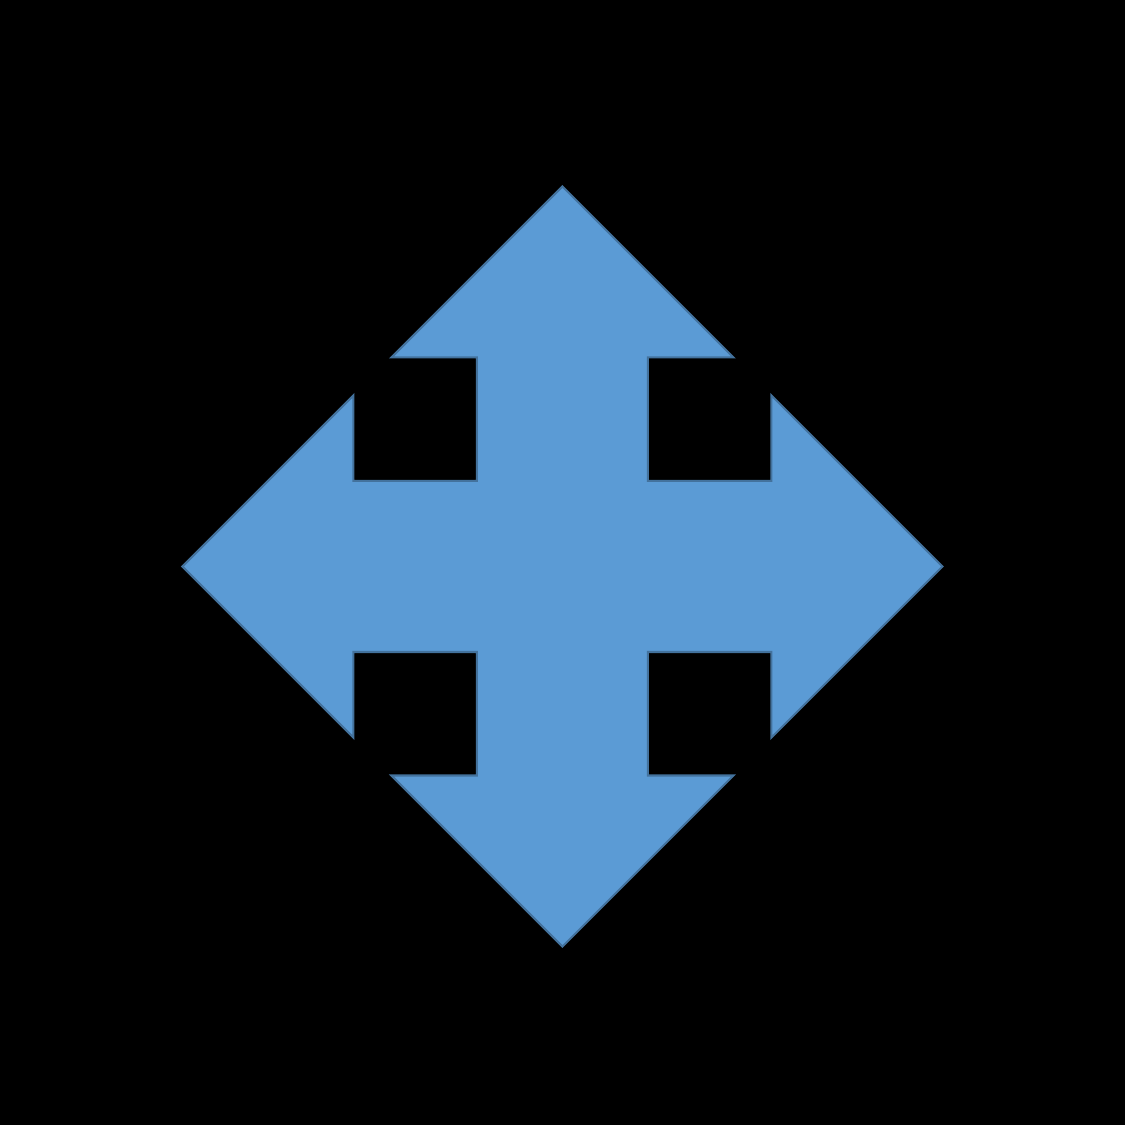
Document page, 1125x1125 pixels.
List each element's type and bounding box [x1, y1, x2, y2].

text_box [180, 184, 944, 949]
